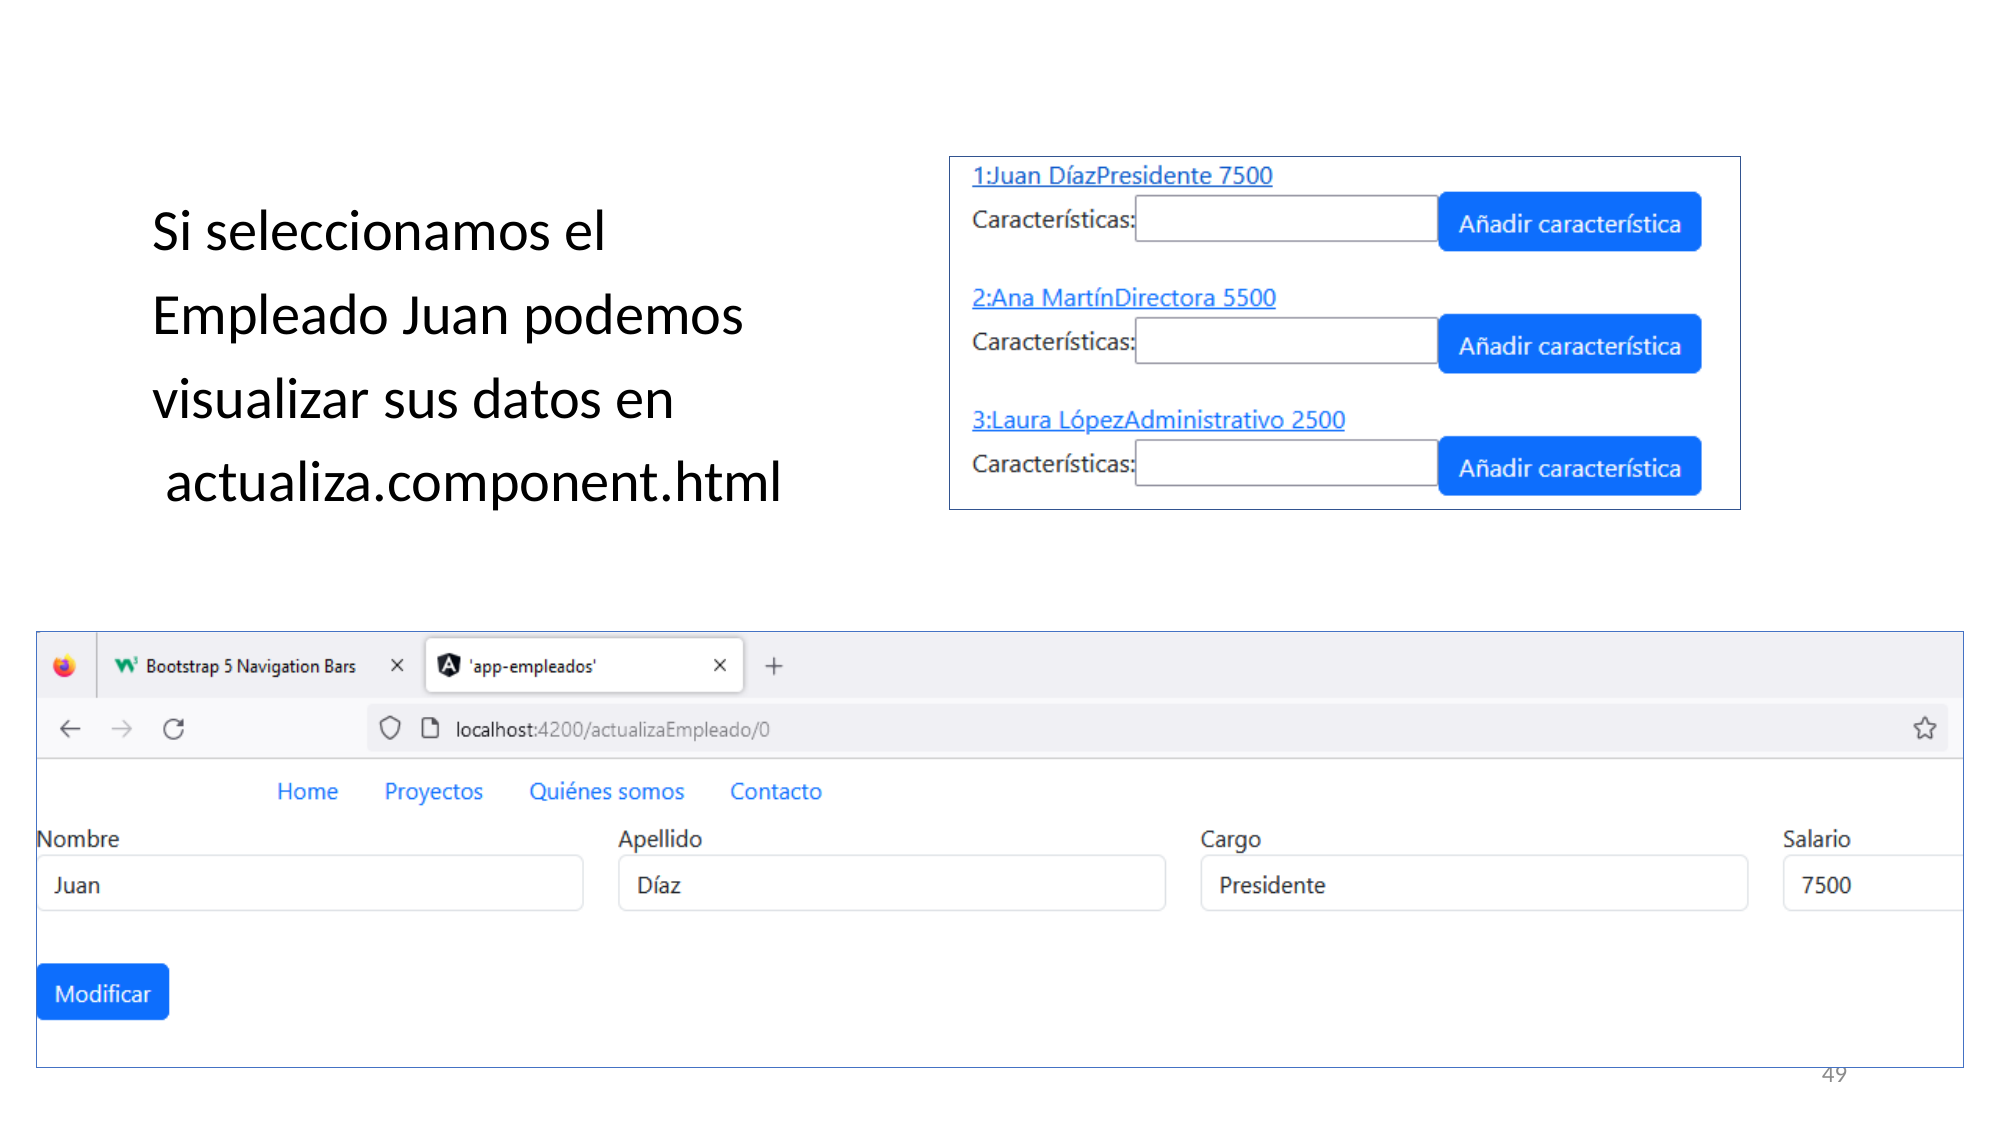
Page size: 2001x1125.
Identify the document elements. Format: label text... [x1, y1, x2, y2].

list Si seleccionamos el Empleado Juan podemos visualizar sus datos en actualiza.component.html [137, 101, 1863, 631]
slide_number 49 [1412, 1068, 1863, 1103]
picture [36, 631, 1964, 1068]
picture [949, 155, 1741, 510]
